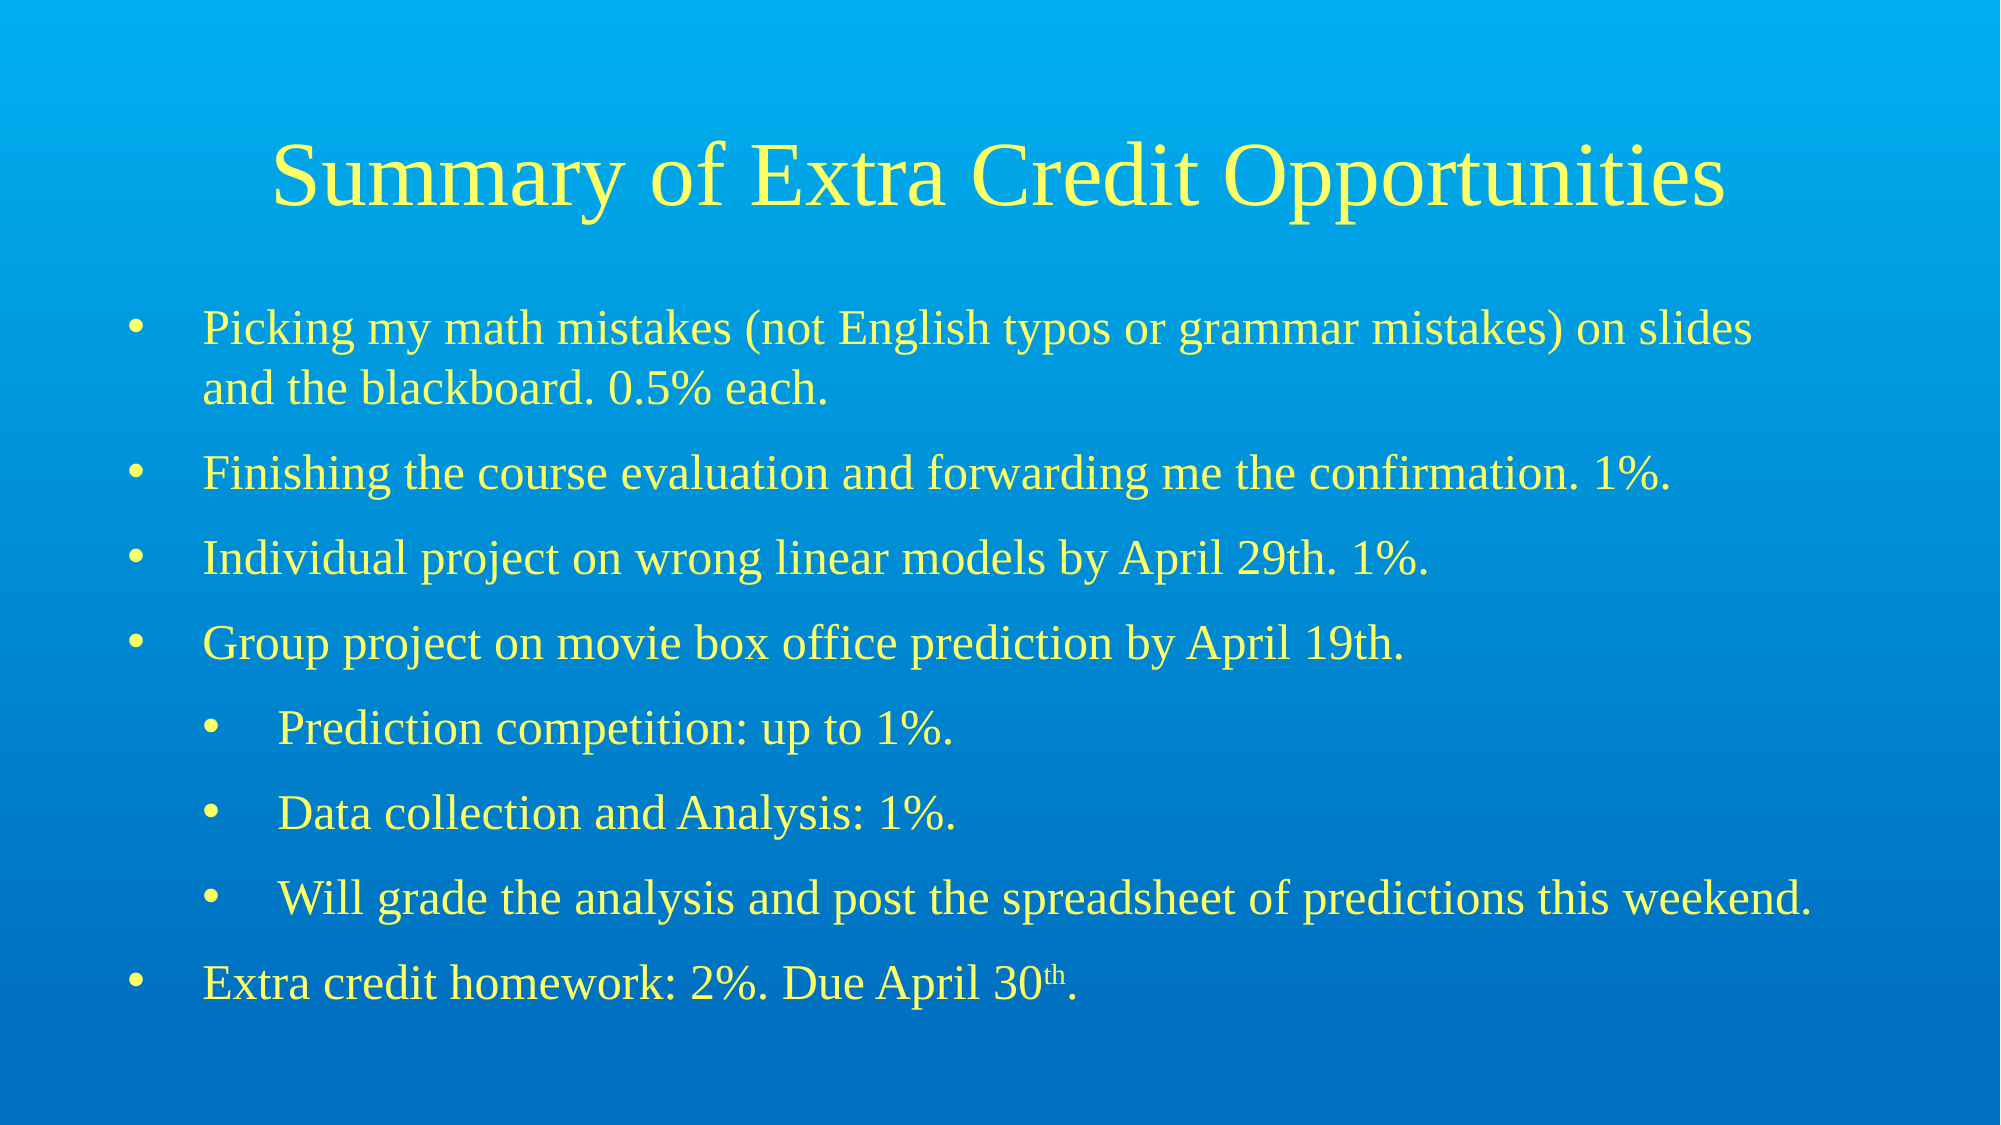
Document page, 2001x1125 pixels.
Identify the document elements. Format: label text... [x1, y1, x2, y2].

text_box Picking my math mistakes (not English typos or grammar mistakes) on slides and the blackboard. 0.5% each. Finishing the course evaluation and forwarding me the confirmation. 1%. Individual project on wrong linear models by April 29th. 1%. Group project on movie box office prediction by April 19th. Prediction competition: up to 1%. Data collection and Analysis: 1%. Will grade the analysis and post the spreadsheet of predictions this weekend. Extra credit homework: 2%. Due April 30th. [112, 287, 1850, 1018]
title Summary of Extra Credit Opportunities [150, 99, 1850, 238]
